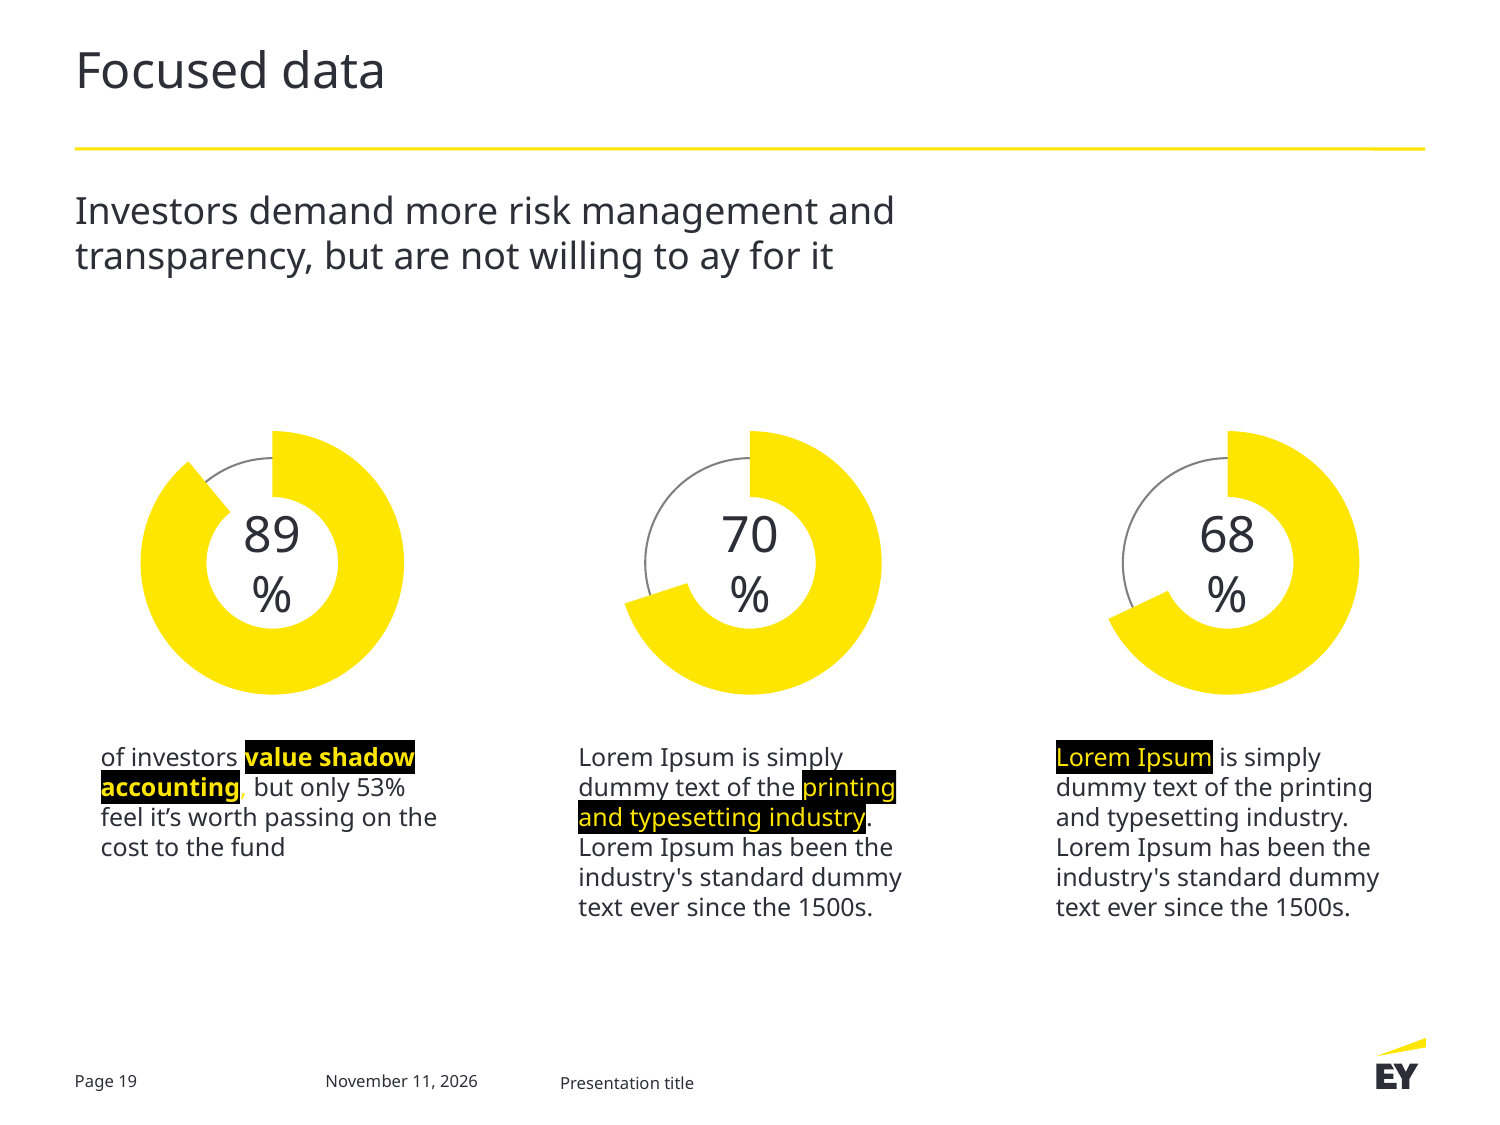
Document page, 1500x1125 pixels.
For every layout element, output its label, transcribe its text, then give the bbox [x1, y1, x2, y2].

title Focused data [75, 48, 1425, 146]
text_box of investors value shadow accounting, but only 53% feel it’s worth passing on the cost to the fund [100, 741, 450, 861]
chart [552, 425, 948, 701]
text_box Lorem Ipsum is simply dummy text of the printing and typesetting industry. Lorem Ipsum has been the industry's standard dummy text ever since the 1500s. [1055, 741, 1406, 861]
chart [1030, 425, 1426, 701]
chart [74, 425, 470, 701]
list Investors demand more risk management and transparency, but are not willing to ay for it [75, 186, 1425, 980]
text_box Lorem Ipsum is simply dummy text of the printing and typesetting industry. Lorem Ipsum has been the industry's standard dummy text ever since the 1500s. [578, 741, 928, 861]
